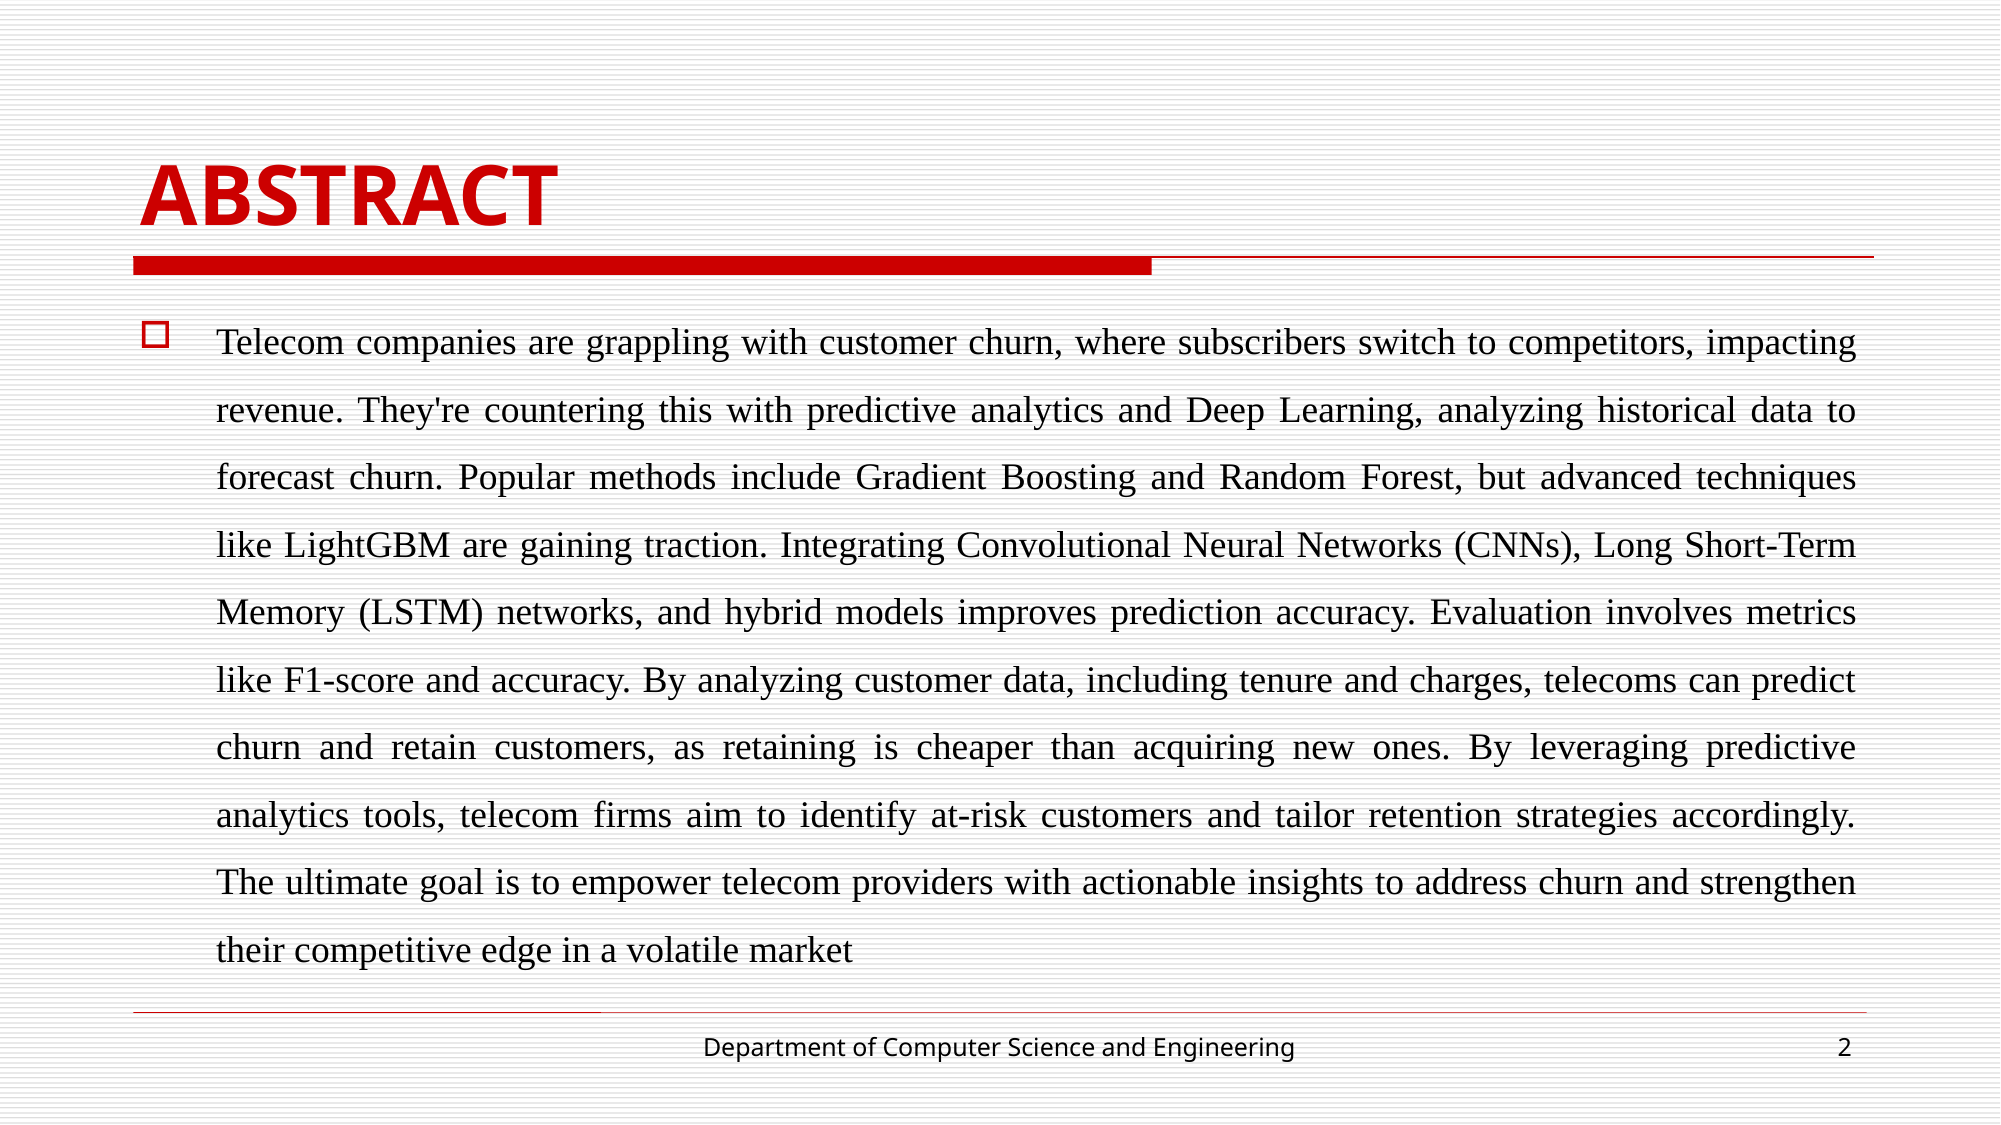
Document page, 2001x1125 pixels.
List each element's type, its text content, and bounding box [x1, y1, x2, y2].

slide_number 2 [1433, 1024, 1867, 1103]
list Telecom companies are grappling with customer churn, where subscribers switch to competitors, impacting revenue. They're countering this with predictive analytics and Deep Learning, analyzing historical data to forecast churn. Popular methods include Gradient Boosting and Random Forest, but advanced techniques like LightGBM are gaining traction. Integrating Convolutional Neural Networks (CNNs), Long Short-Term Memory (LSTM) networks, and hybrid models improves prediction accuracy. Evaluation involves metrics like F1-score and accuracy. By analyzing customer data, including tenure and charges, telecoms can predict churn and retain customers, as retaining is cheaper than acquiring new ones. By leveraging predictive analytics tools, telecom firms aim to identify at-risk customers and tailor retention strategies accordingly. The ultimate goal is to empower telecom providers with actionable insights to address churn and strengthen their competitive edge in a volatile market [123, 287, 1874, 988]
title ABSTRACT [125, 50, 1876, 250]
footer Department of Computer Science and Engineering [683, 1024, 1317, 1103]
picture [0, 0, 2001, 1125]
